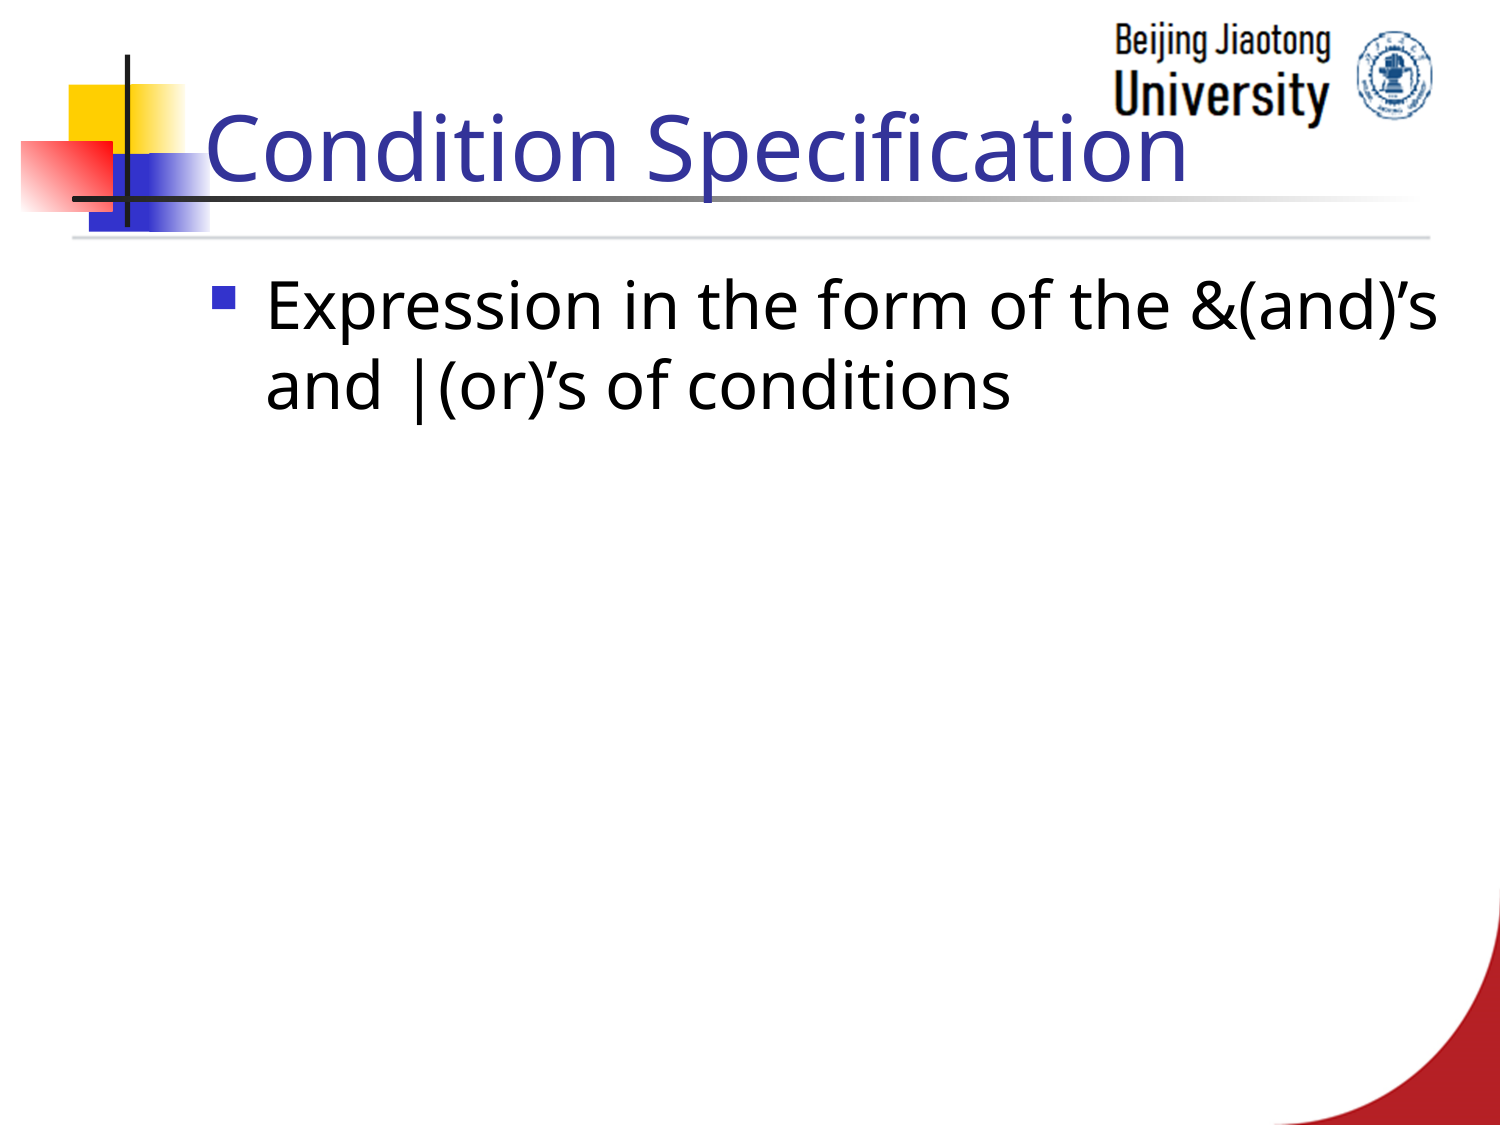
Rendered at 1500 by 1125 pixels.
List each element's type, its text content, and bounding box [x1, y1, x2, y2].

list Expression in the form of the &(and)’s and |(or)’s of conditions [193, 255, 1470, 1007]
picture [0, 0, 1500, 1125]
title Condition Specification [188, 58, 1467, 208]
